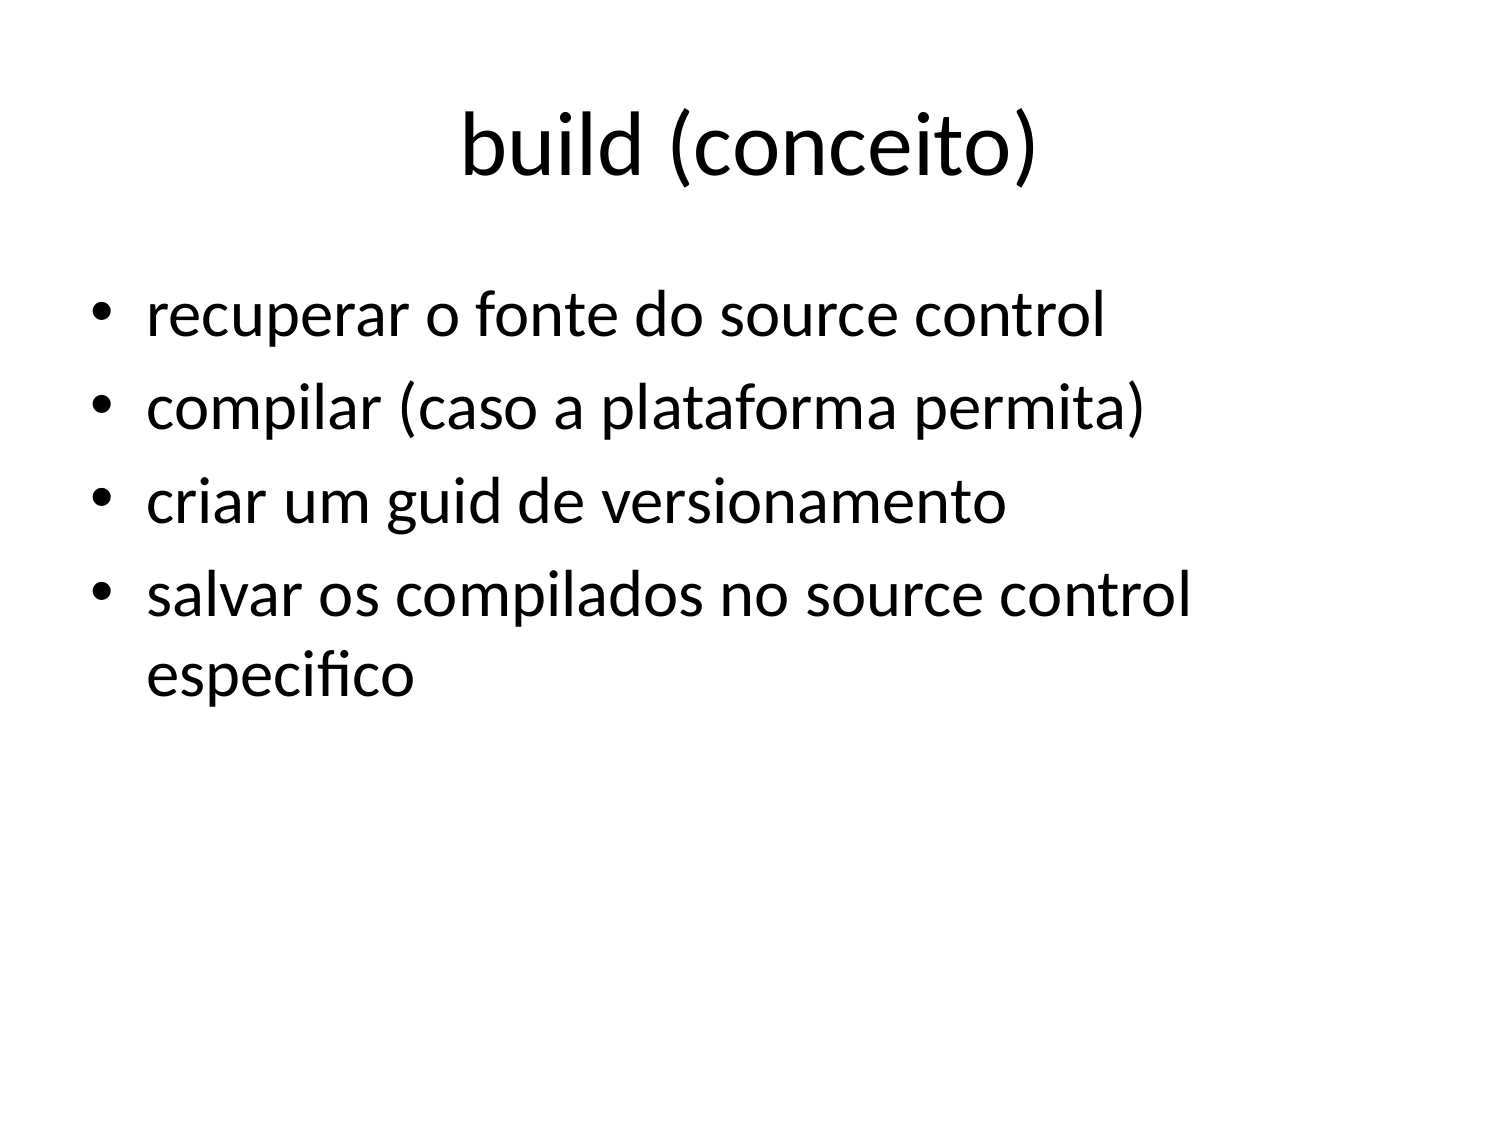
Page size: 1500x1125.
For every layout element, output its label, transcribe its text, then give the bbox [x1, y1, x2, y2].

title build (conceito) [75, 45, 1425, 233]
list recuperar o fonte do source control compilar (caso a plataforma permita) criar um guid de versionamento salvar os compilados no source control especifico [75, 262, 1425, 1005]
